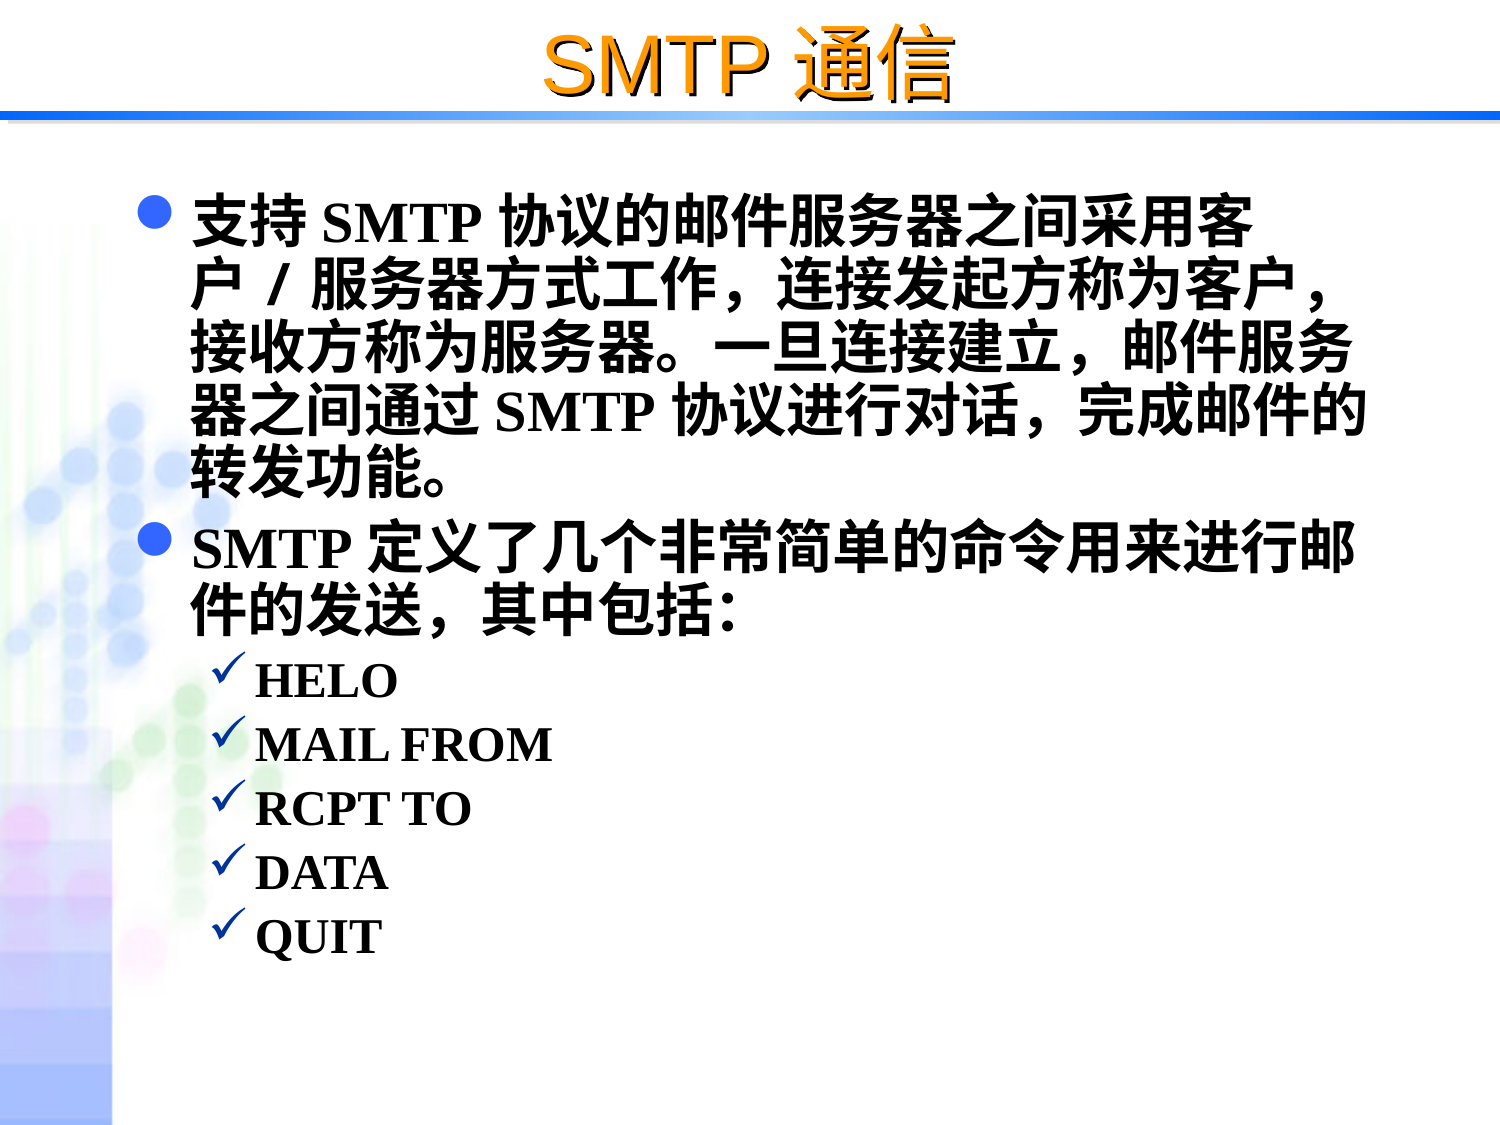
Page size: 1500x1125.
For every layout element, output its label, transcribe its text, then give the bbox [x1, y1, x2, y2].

picture [0, 119, 1500, 1125]
list 支持SMTP协议的邮件服务器之间采用客户/服务器方式工作，连接发起方称为客户，接收方称为服务器。一旦连接建立，邮件服务器之间通过SMTP协议进行对话，完成邮件的转发功能。 SMTP定义了几个非常简单的命令用来进行邮件的发送，其中包括： HELO MAIL FROM RCPT TO DATA QUIT [117, 184, 1394, 860]
title SMTP通信 [117, 1, 1381, 120]
picture [0, 0, 1500, 112]
